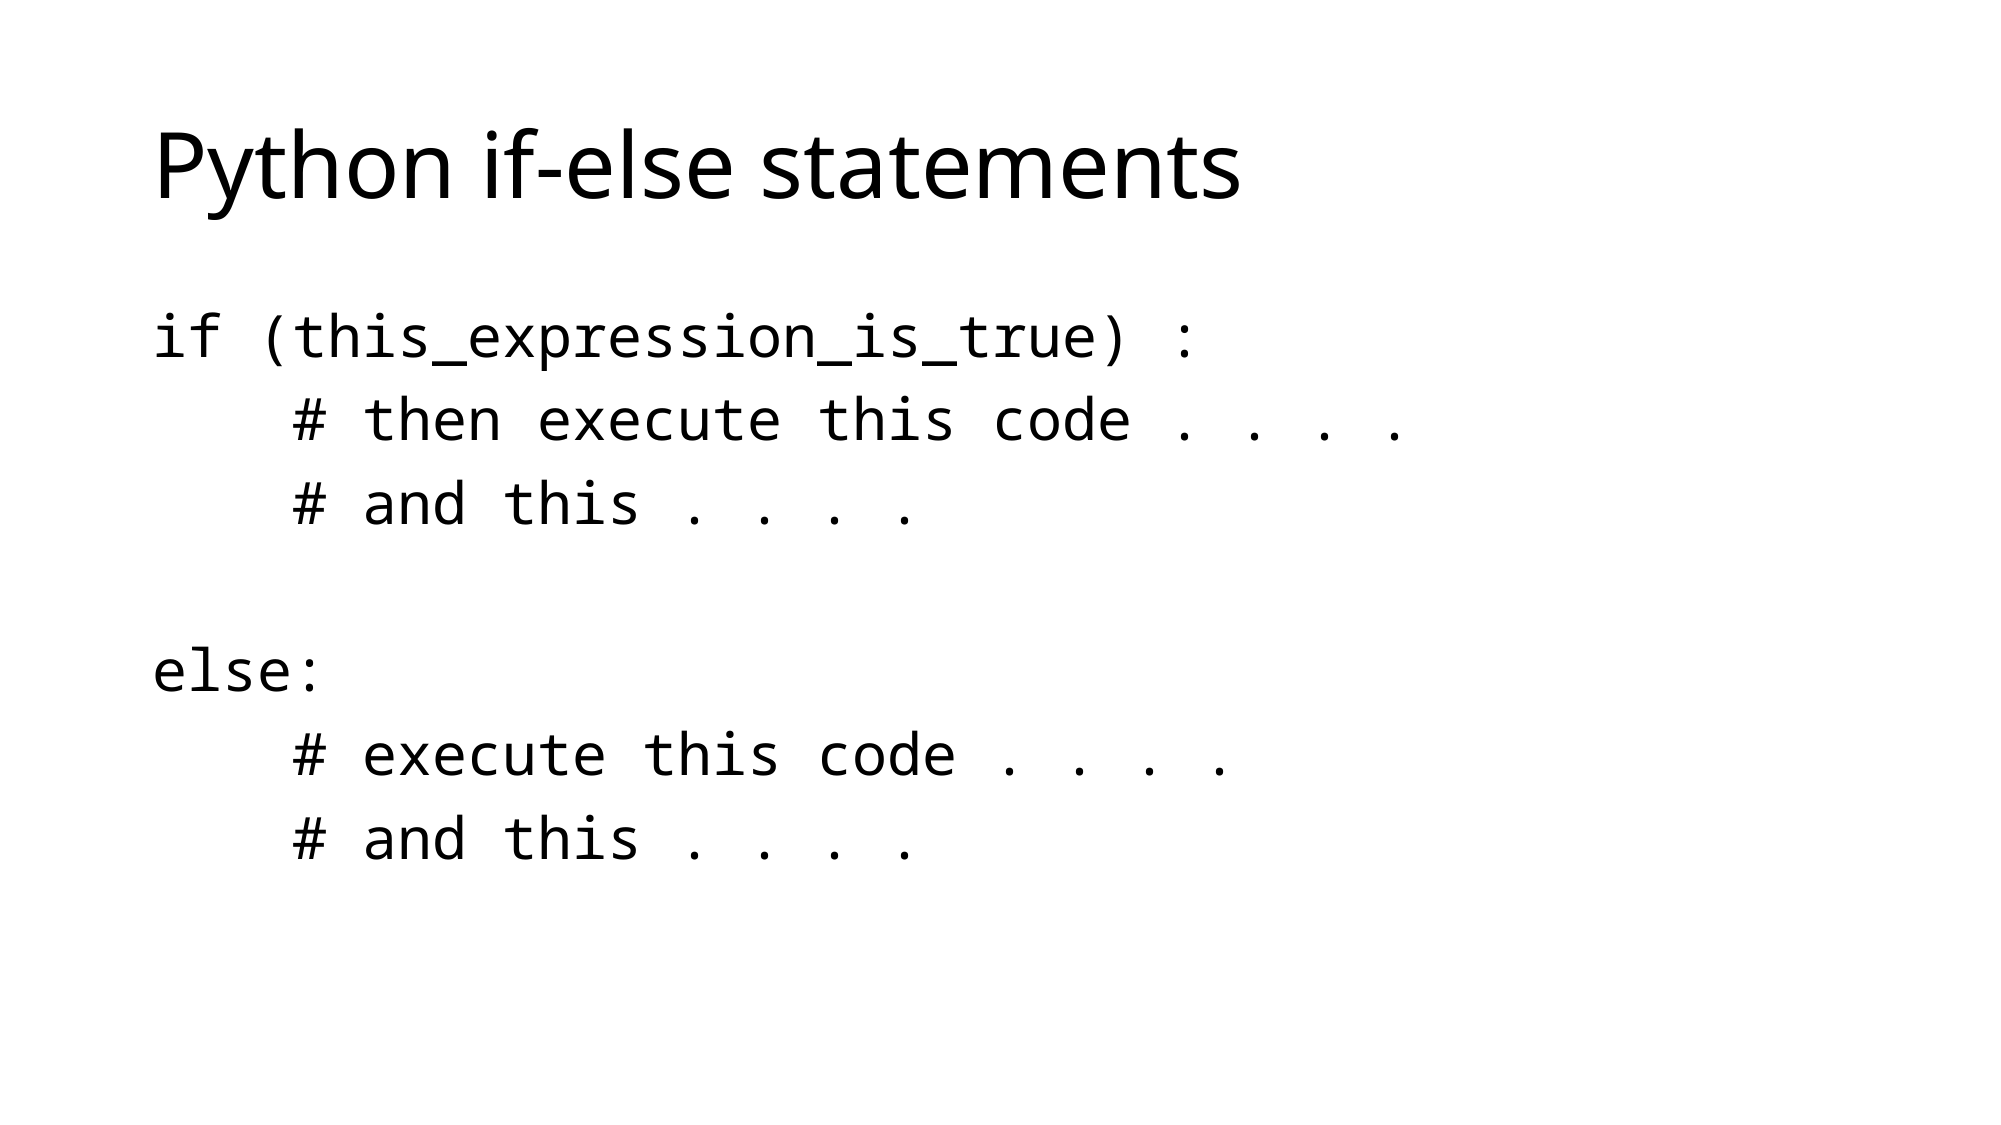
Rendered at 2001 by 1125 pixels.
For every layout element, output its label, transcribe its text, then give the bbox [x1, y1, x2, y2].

title Python if-else statements [137, 59, 1863, 278]
list if (this_expression_is_true) : # then execute this code . . . . # and this . . . . else: # execute this code . . . . # and this . . . . [137, 299, 1863, 1014]
